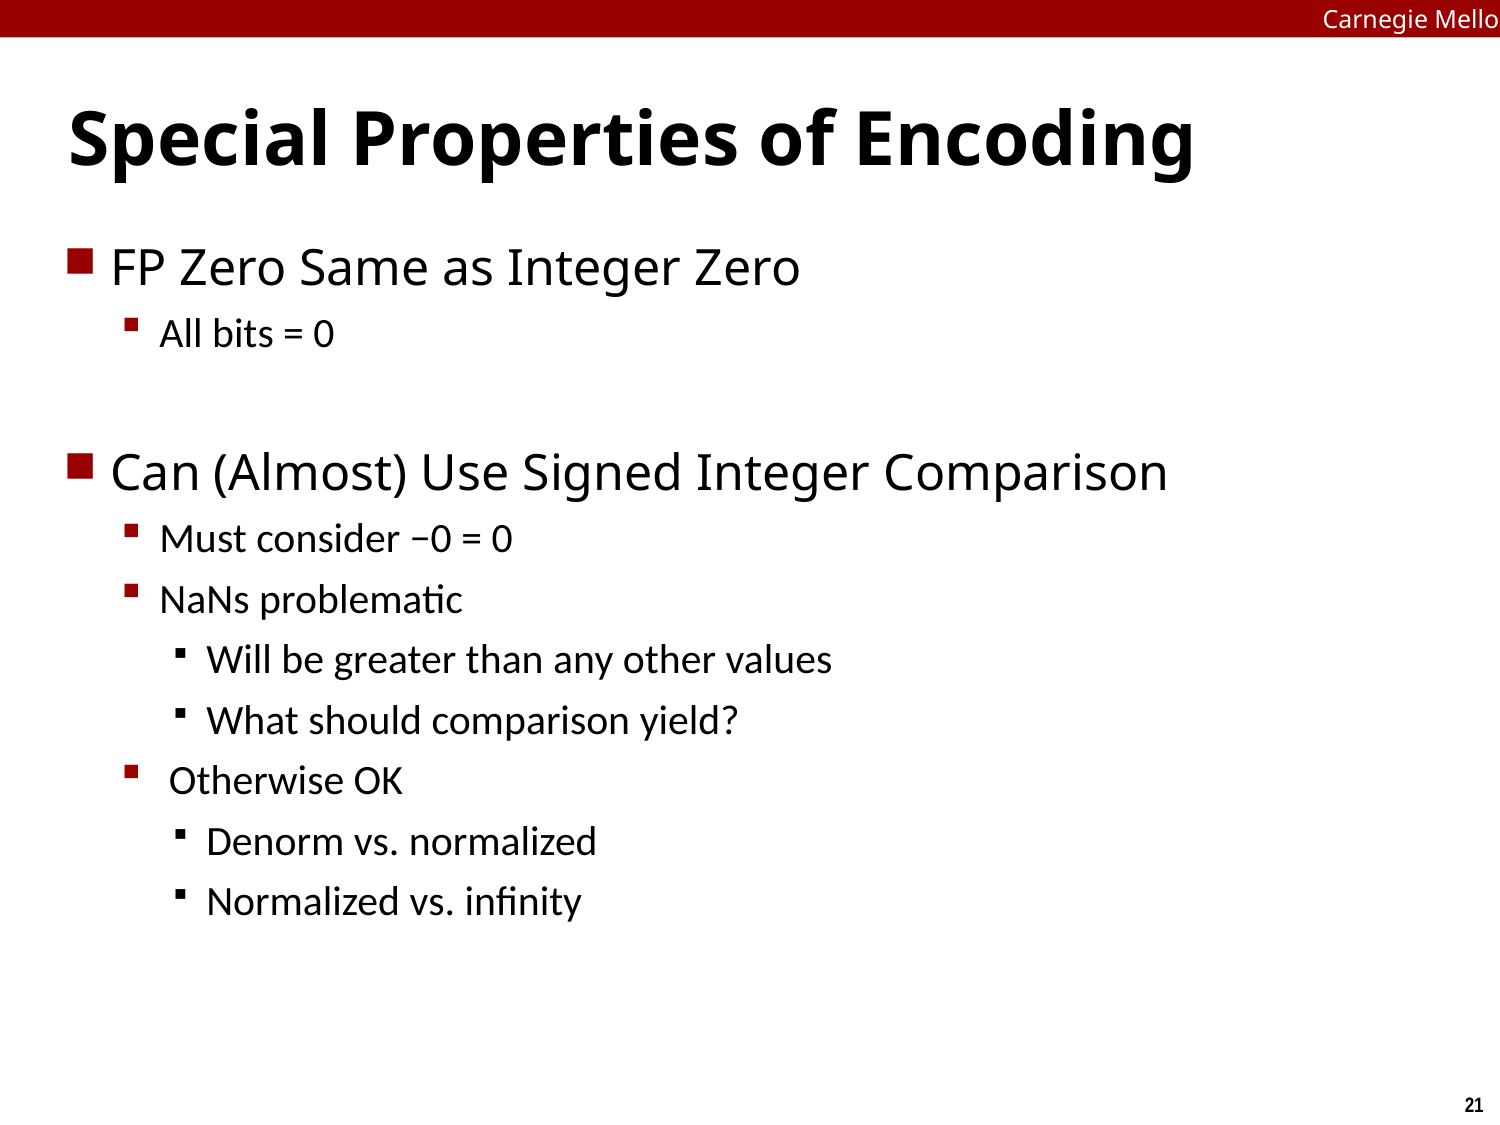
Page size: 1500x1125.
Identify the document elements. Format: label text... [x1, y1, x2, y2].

title Special Properties of Encoding [62, 41, 1438, 228]
text_box Carnegie Mellon [1322, 3, 1500, 33]
list FP Zero Same as Integer Zero All bits = 0 Can (Almost) Use Signed Integer Comparison Must consider −0 = 0 NaNs problematic Will be greater than any other values What should comparison yield? Otherwise OK Denorm vs. normalized Normalized vs. infinity [62, 228, 1438, 1122]
text_box [0, 0, 1500, 38]
